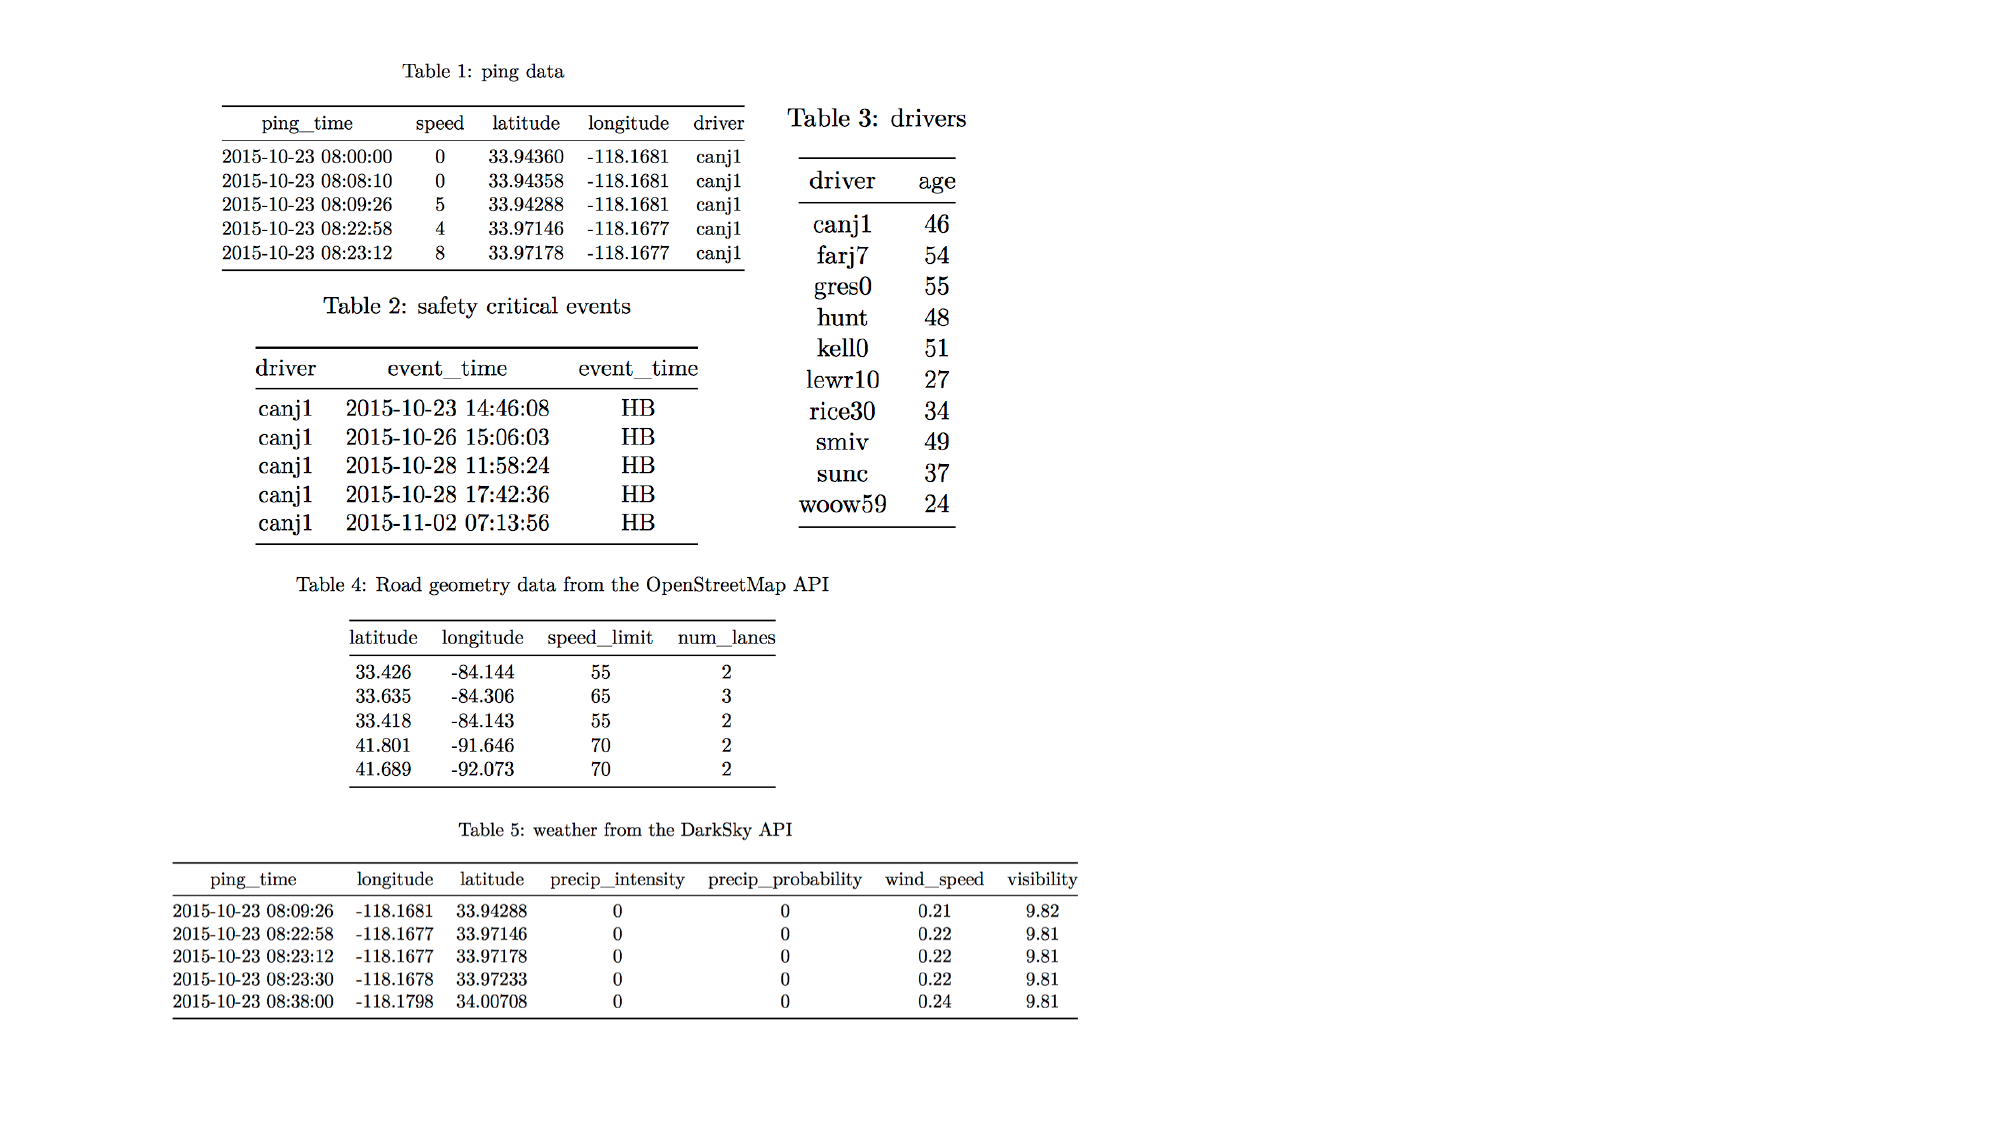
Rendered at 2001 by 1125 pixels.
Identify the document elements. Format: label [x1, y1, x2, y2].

picture [171, 812, 1083, 1023]
picture [780, 102, 969, 533]
picture [292, 572, 831, 792]
picture [217, 54, 749, 278]
picture [247, 287, 702, 553]
